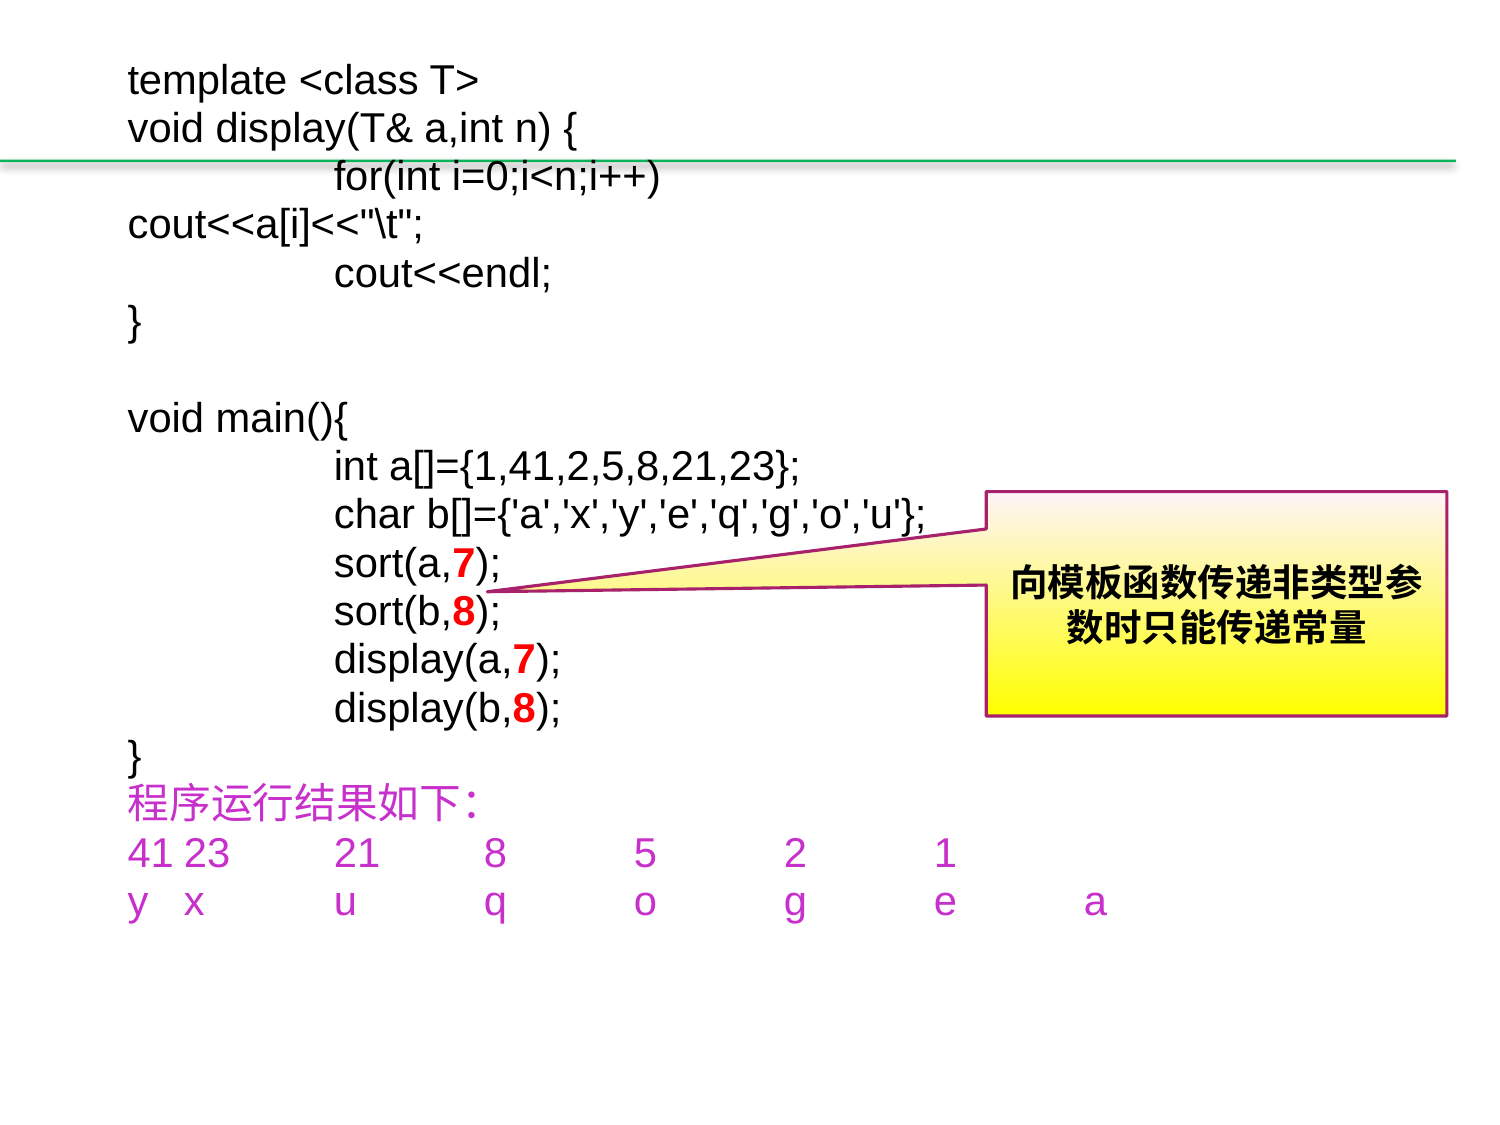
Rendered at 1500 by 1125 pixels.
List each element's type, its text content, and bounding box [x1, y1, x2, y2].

list template <class T> void display(T& a,int n) { for(int i=0;i<n;i++) cout<<a[i]<<"\t"; cout<<endl; } void main(){ int a[]={1,41,2,5,8,21,23}; char b[]={'a','x','y','e','q','g','o','u'}; sort(a,7); sort(b,8); display(a,7); display(b,8); } 程序运行结果如下： 41 23 21 8 5 2 1 y x u q o g e a [112, 54, 1388, 1000]
text_box 向模板函数传递非类型参数时只能传递常量 [485, 490, 1449, 718]
